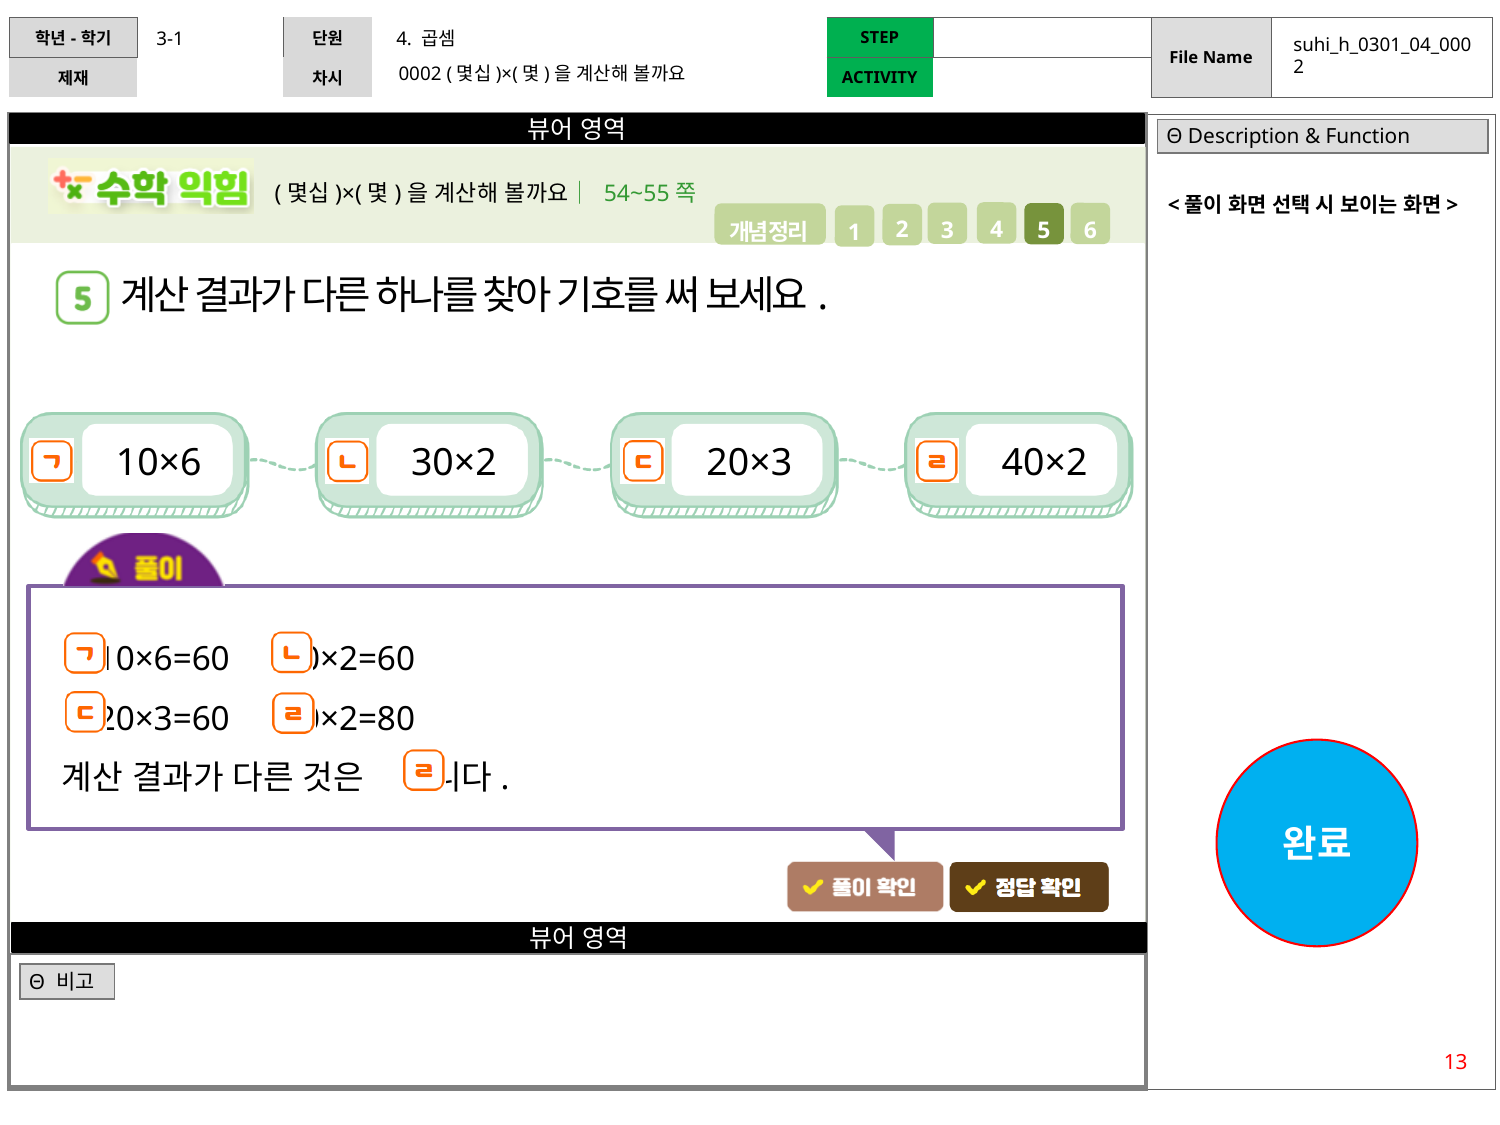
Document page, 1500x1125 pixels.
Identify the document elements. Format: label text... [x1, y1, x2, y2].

text_box (몇십)×(몇)을 계산해 볼까요│ 54~55쪽 [259, 171, 808, 214]
text_box 6 [1071, 194, 1111, 251]
picture [401, 746, 446, 792]
picture [20, 391, 1141, 534]
text_box suhi_h_0301_04_0002 [1278, 25, 1489, 91]
picture [269, 629, 314, 675]
text_box 4. 곱셈 [381, 18, 538, 55]
text_box 1 [835, 196, 880, 253]
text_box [28, 542, 1123, 862]
text_box 완료 [1214, 737, 1420, 949]
text_box 3 [925, 194, 976, 251]
picture [61, 689, 108, 735]
text_box 0002 (몇십)×(몇)을 계산해 볼까요 [383, 54, 798, 91]
text_box <풀이 화면 선택 시 보이는 화면> [1153, 184, 1500, 250]
text_box 2 [880, 193, 928, 250]
text_box 개념 정리 [714, 196, 835, 253]
picture [51, 268, 111, 327]
table_header Θ Description & Function [1158, 120, 1487, 152]
picture [784, 862, 944, 913]
text_box 3-1 [141, 18, 284, 55]
picture [948, 862, 1111, 913]
picture [271, 690, 316, 735]
picture [48, 158, 254, 214]
picture [61, 630, 107, 675]
text_box 계산 결과가 다른 하나를 찾아 기호를 써 보세요. [105, 263, 1109, 326]
text_box 4 [975, 193, 1023, 250]
text_box 5 [1022, 194, 1071, 251]
